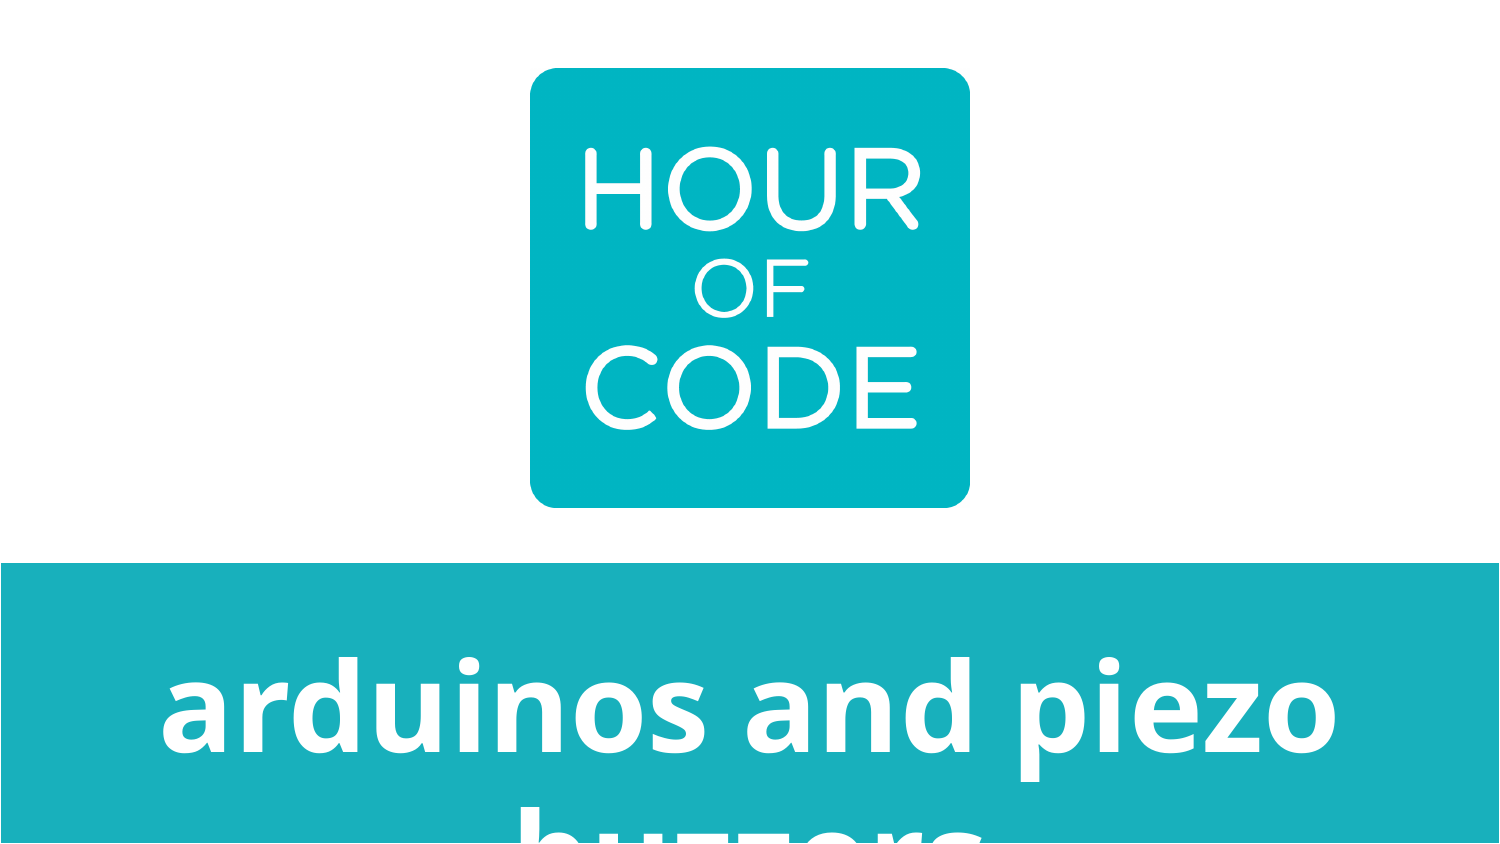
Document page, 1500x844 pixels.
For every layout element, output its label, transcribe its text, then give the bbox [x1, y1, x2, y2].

text_box arduinos and piezo buzzers [0, 562, 1500, 844]
picture [530, 68, 970, 508]
